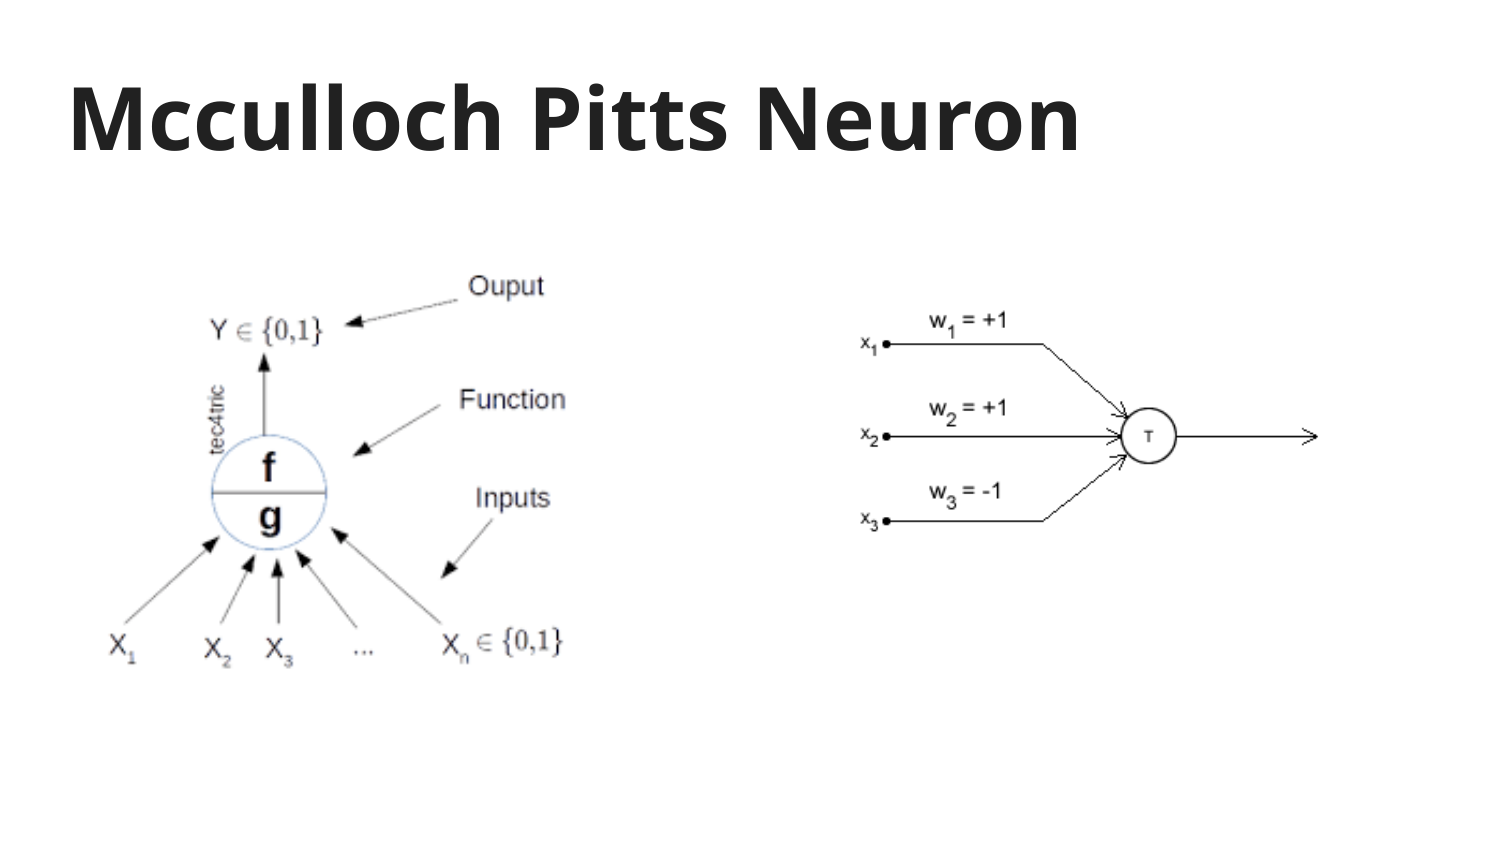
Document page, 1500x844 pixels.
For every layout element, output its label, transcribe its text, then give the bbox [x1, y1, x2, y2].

picture [828, 234, 1329, 610]
title Mcculloch Pitts Neuron [51, 48, 1449, 180]
picture [93, 231, 588, 701]
